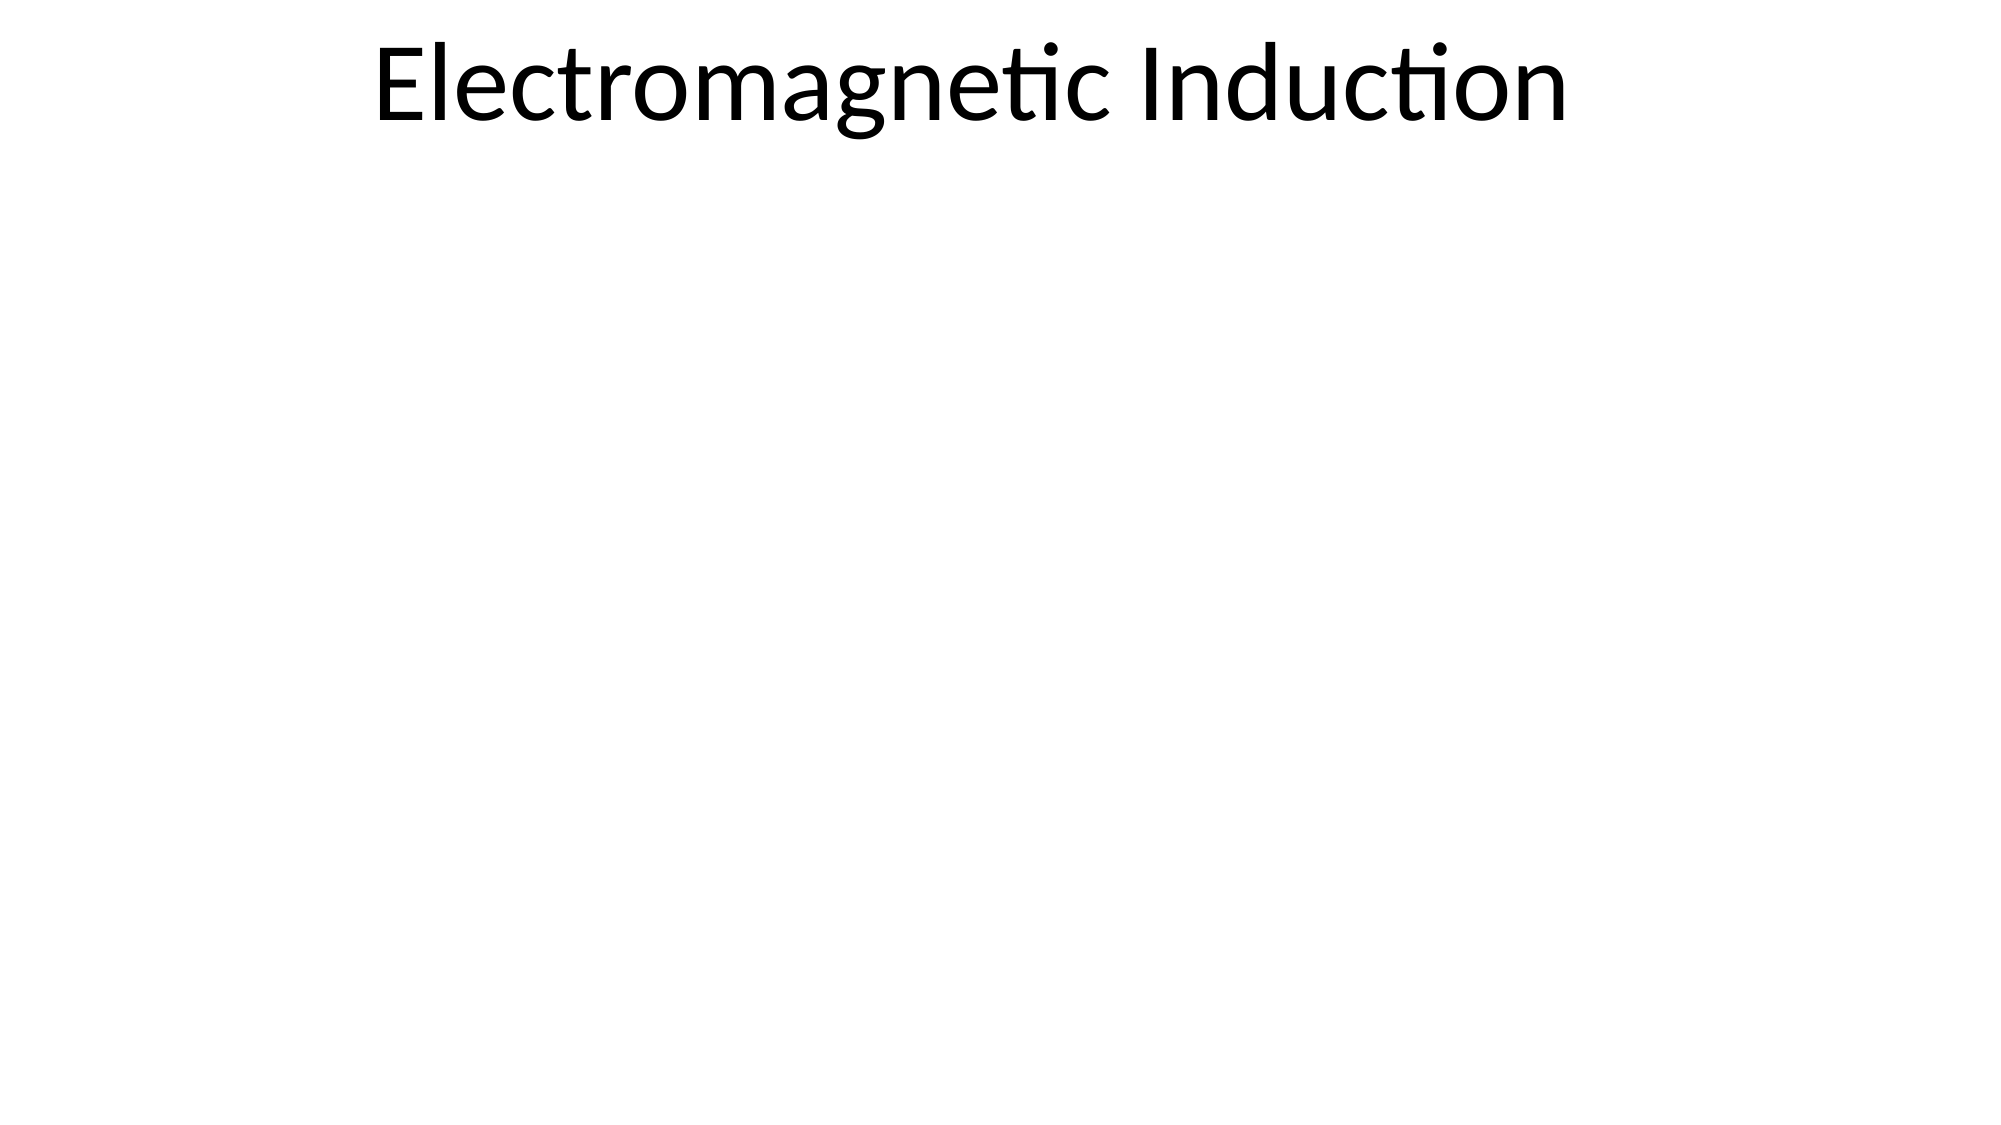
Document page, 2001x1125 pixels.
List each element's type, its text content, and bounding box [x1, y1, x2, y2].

text_box Electromagnetic Induction [357, 0, 1588, 150]
